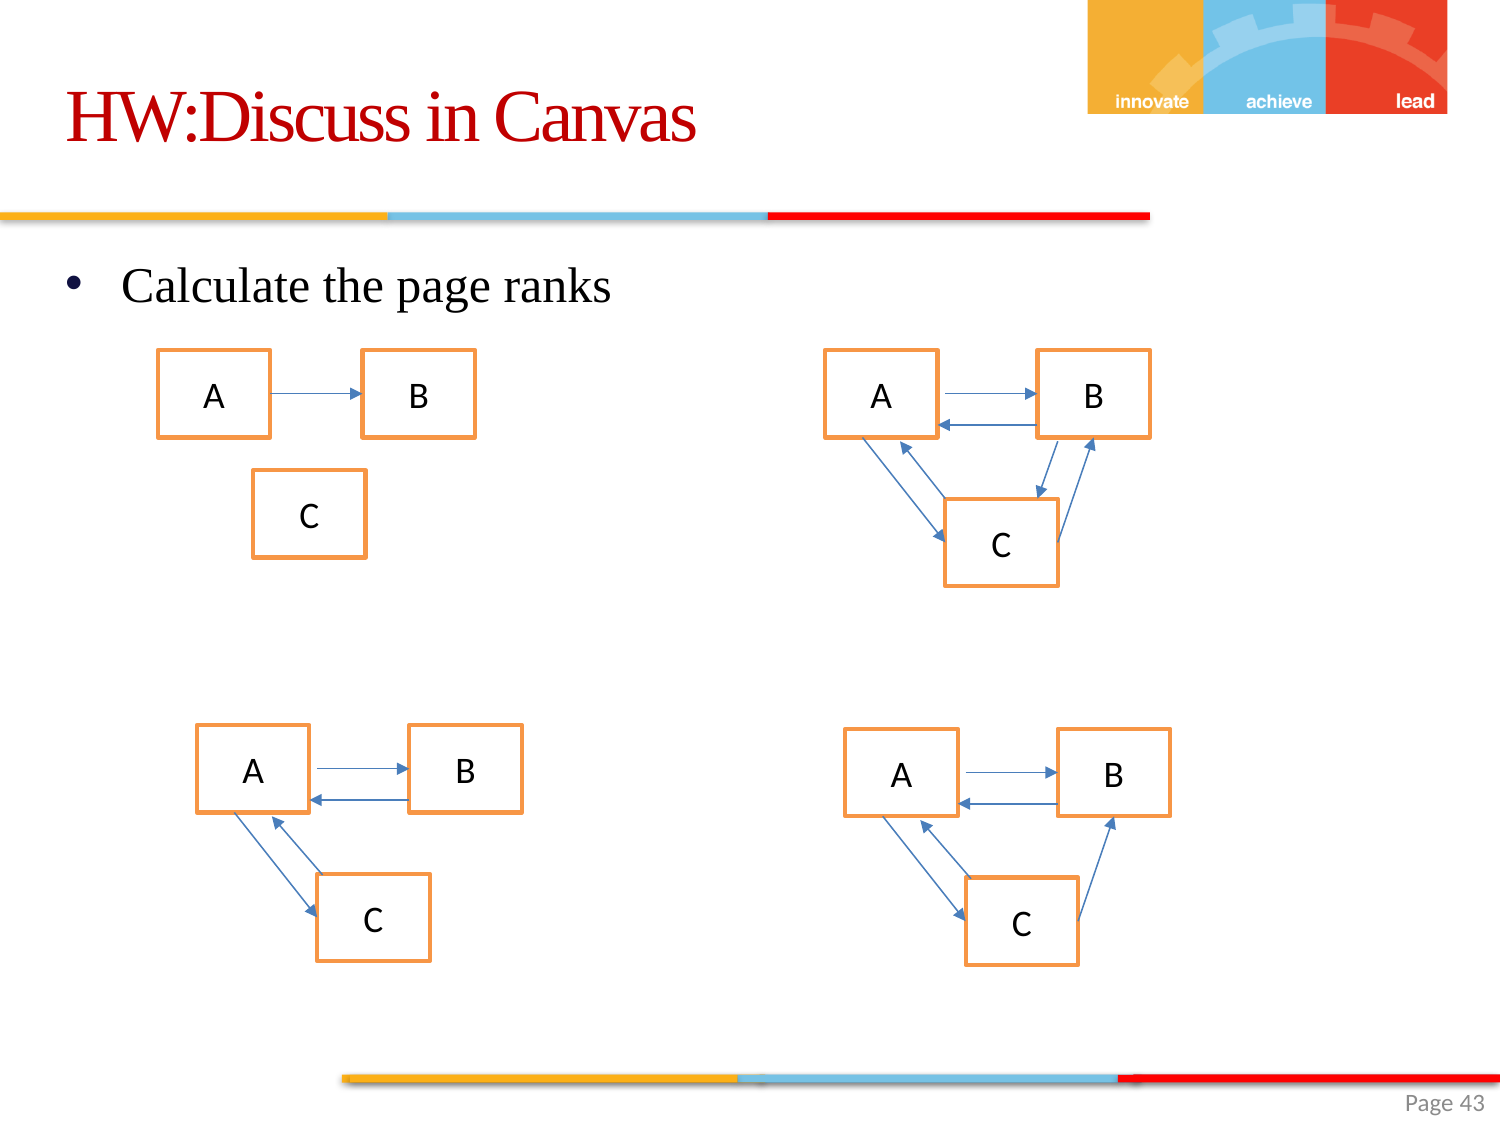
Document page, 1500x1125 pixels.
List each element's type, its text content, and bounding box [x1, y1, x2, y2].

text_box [862, 437, 946, 543]
text_box A [156, 348, 272, 440]
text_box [234, 812, 318, 918]
slide_number Page 43 [1149, 1077, 1500, 1125]
text_box B [1035, 348, 1152, 440]
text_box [899, 440, 946, 499]
text_box B [1056, 727, 1172, 818]
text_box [1037, 440, 1058, 499]
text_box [882, 815, 966, 922]
list HW:Discuss in Canvas [50, 24, 1088, 213]
text_box C [964, 875, 1080, 967]
picture [1087, 0, 1448, 114]
text_box C [943, 497, 1060, 588]
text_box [1077, 815, 1115, 922]
text_box B [360, 348, 477, 440]
text_box A [195, 723, 311, 815]
text_box C [251, 468, 368, 560]
text_box A [823, 348, 940, 440]
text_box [1057, 437, 1094, 543]
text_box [271, 815, 323, 876]
text_box B [407, 723, 524, 815]
text_box A [843, 727, 960, 818]
list Calculate the page ranks [50, 245, 1400, 988]
text_box C [315, 872, 432, 963]
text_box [919, 819, 972, 879]
